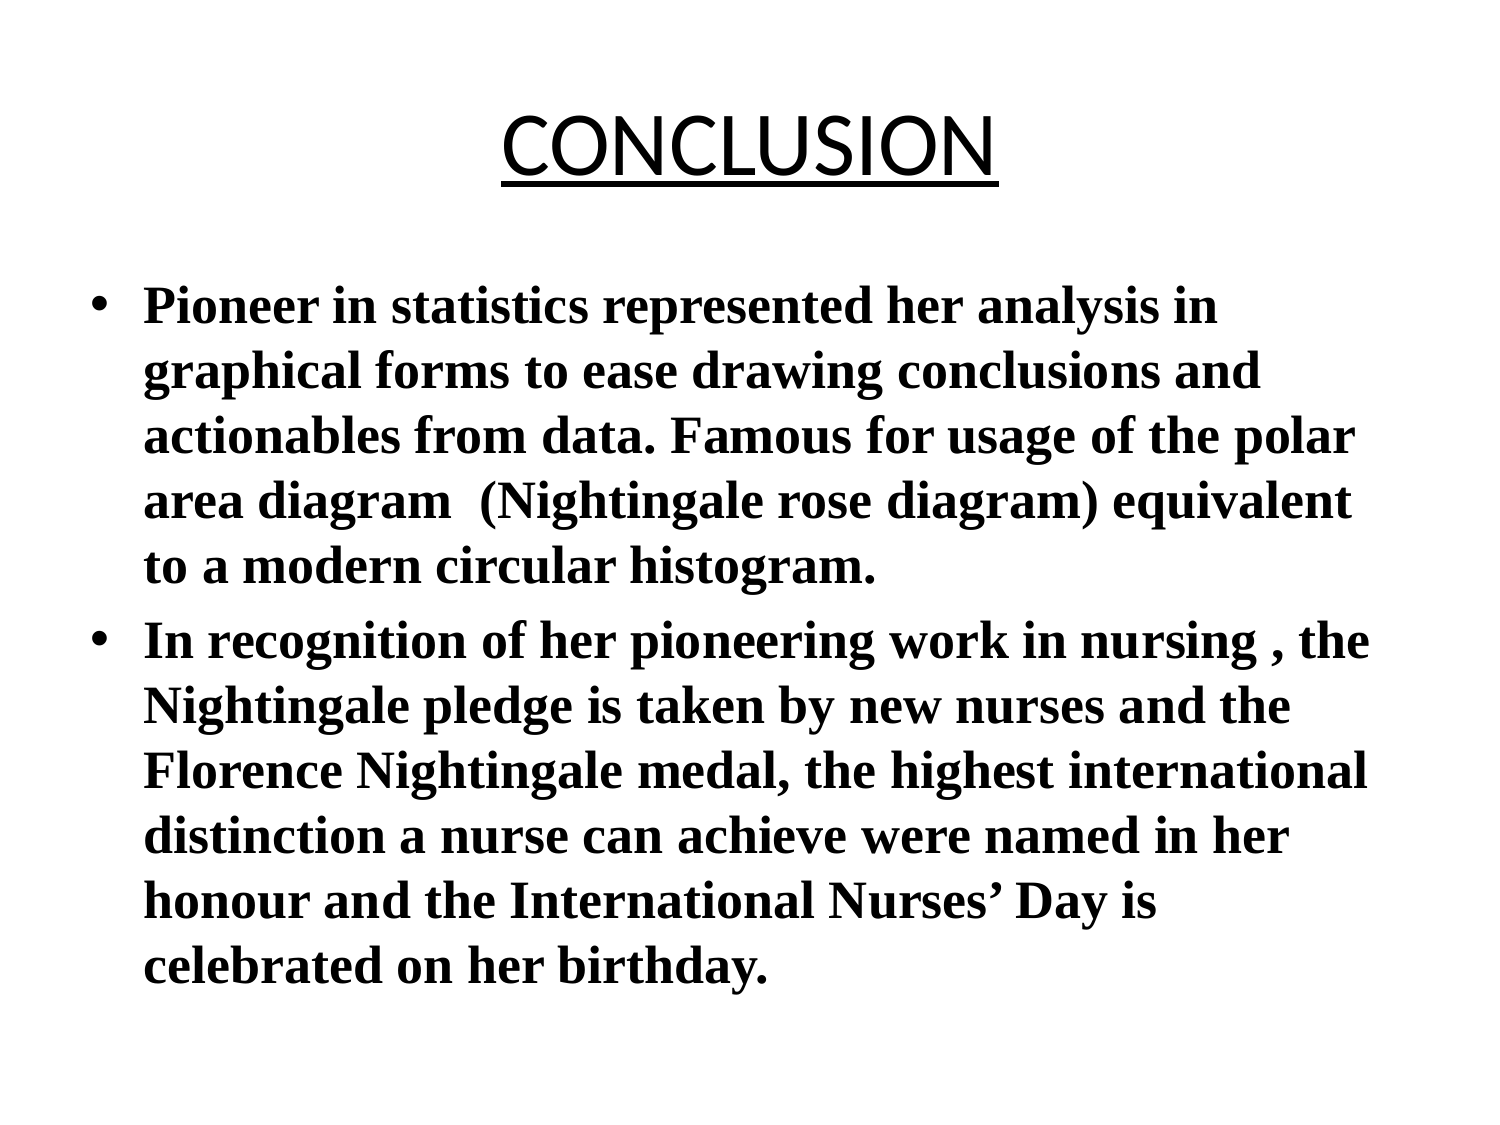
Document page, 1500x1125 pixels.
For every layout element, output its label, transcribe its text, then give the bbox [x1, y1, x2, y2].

title CONCLUSION [75, 45, 1425, 233]
list Pioneer in statistics represented her analysis in graphical forms to ease drawing conclusions and actionables from data. Famous for usage of the polar area diagram (Nightingale rose diagram) equivalent to a modern circular histogram. In recognition of her pioneering work in nursing , the Nightingale pledge is taken by new nurses and the Florence Nightingale medal, the highest international distinction a nurse can achieve were named in her honour and the International Nurses’ Day is celebrated on her birthday. [75, 262, 1425, 1005]
